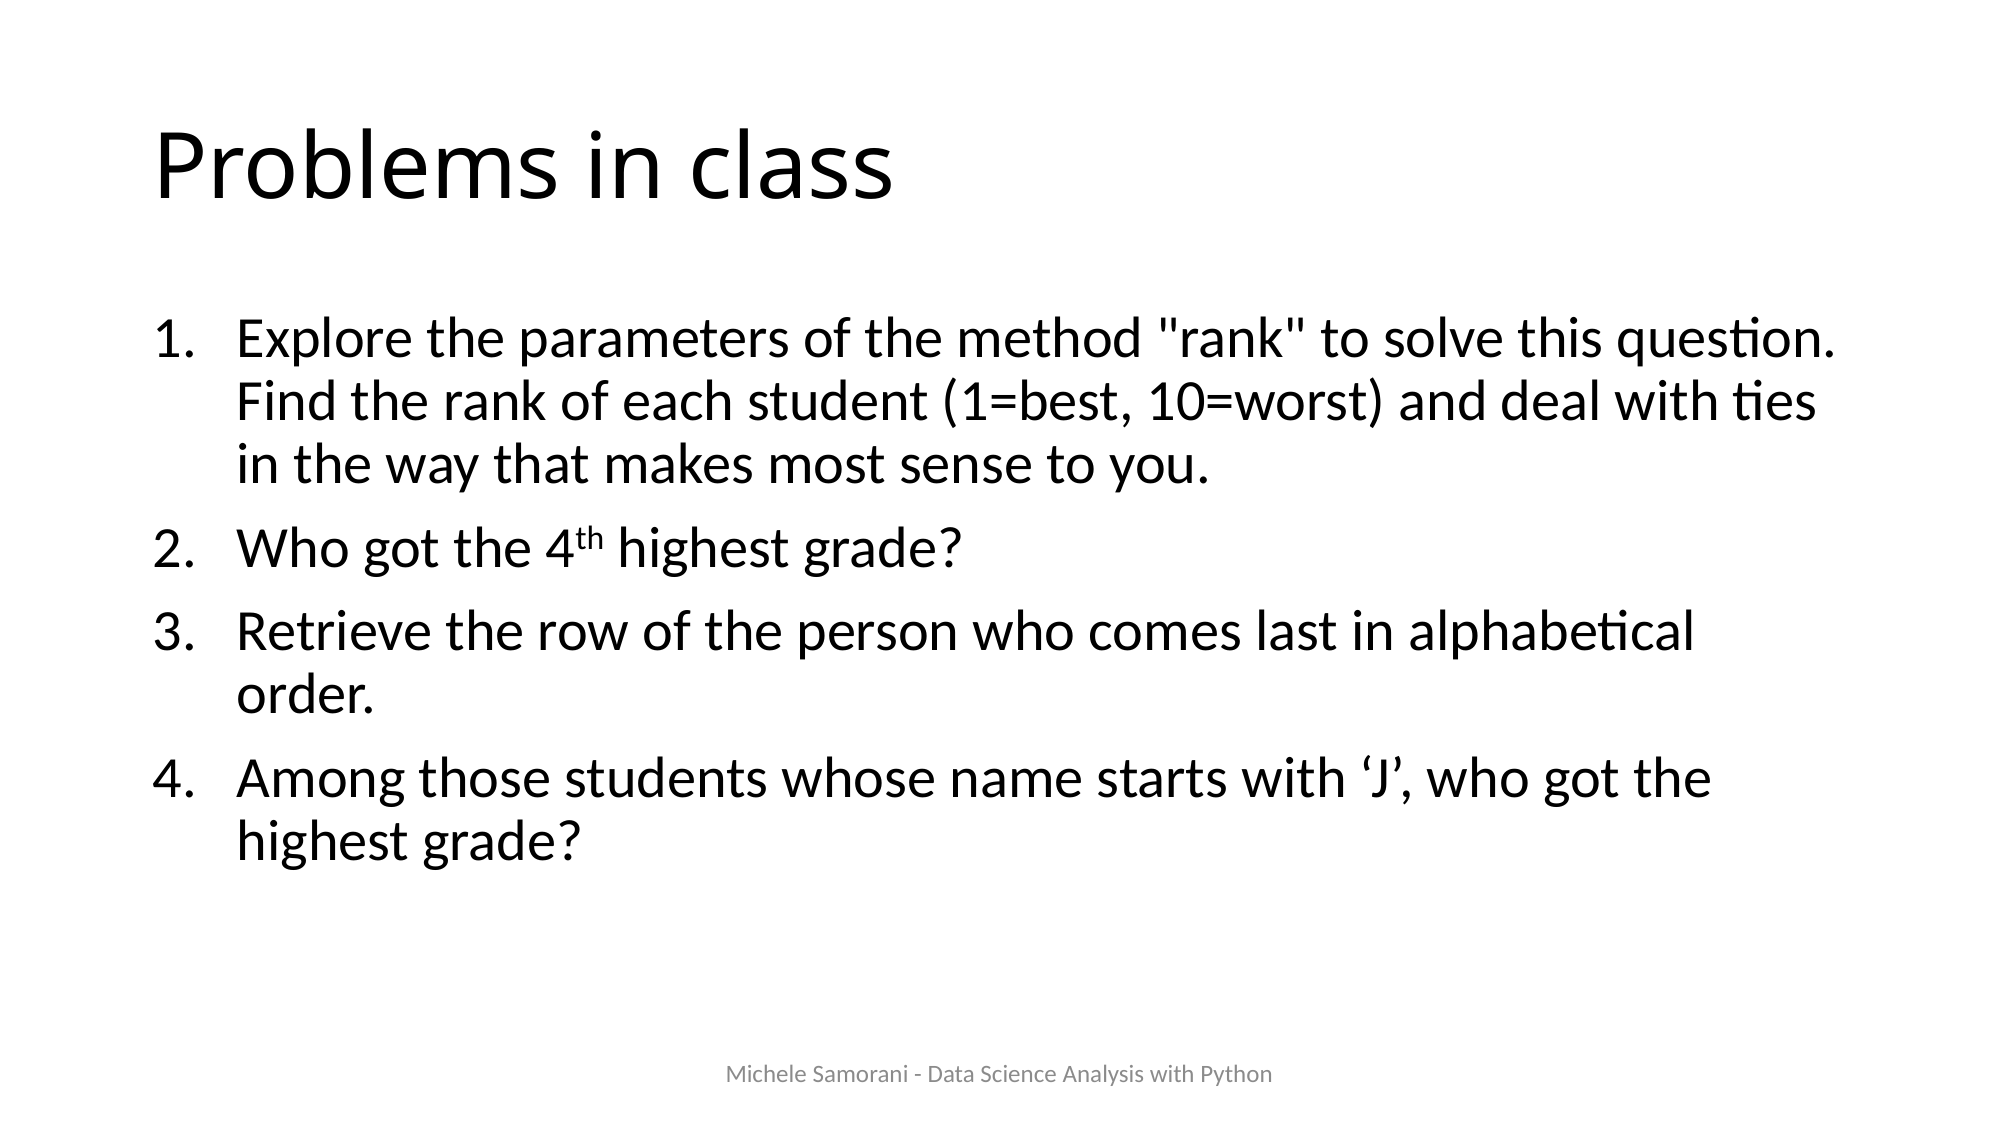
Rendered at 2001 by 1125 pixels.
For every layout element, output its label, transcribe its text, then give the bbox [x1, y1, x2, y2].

list Explore the parameters of the method "rank" to solve this question. Find the rank of each student (1=best, 10=worst) and deal with ties in the way that makes most sense to you. Who got the 4th highest grade? Retrieve the row of the person who comes last in alphabetical order. Among those students whose name starts with ‘J’, who got the highest grade? [137, 299, 1863, 1014]
title Problems in class [137, 59, 1863, 278]
footer Michele Samorani - Data Science Analysis with Python [662, 1042, 1338, 1103]
